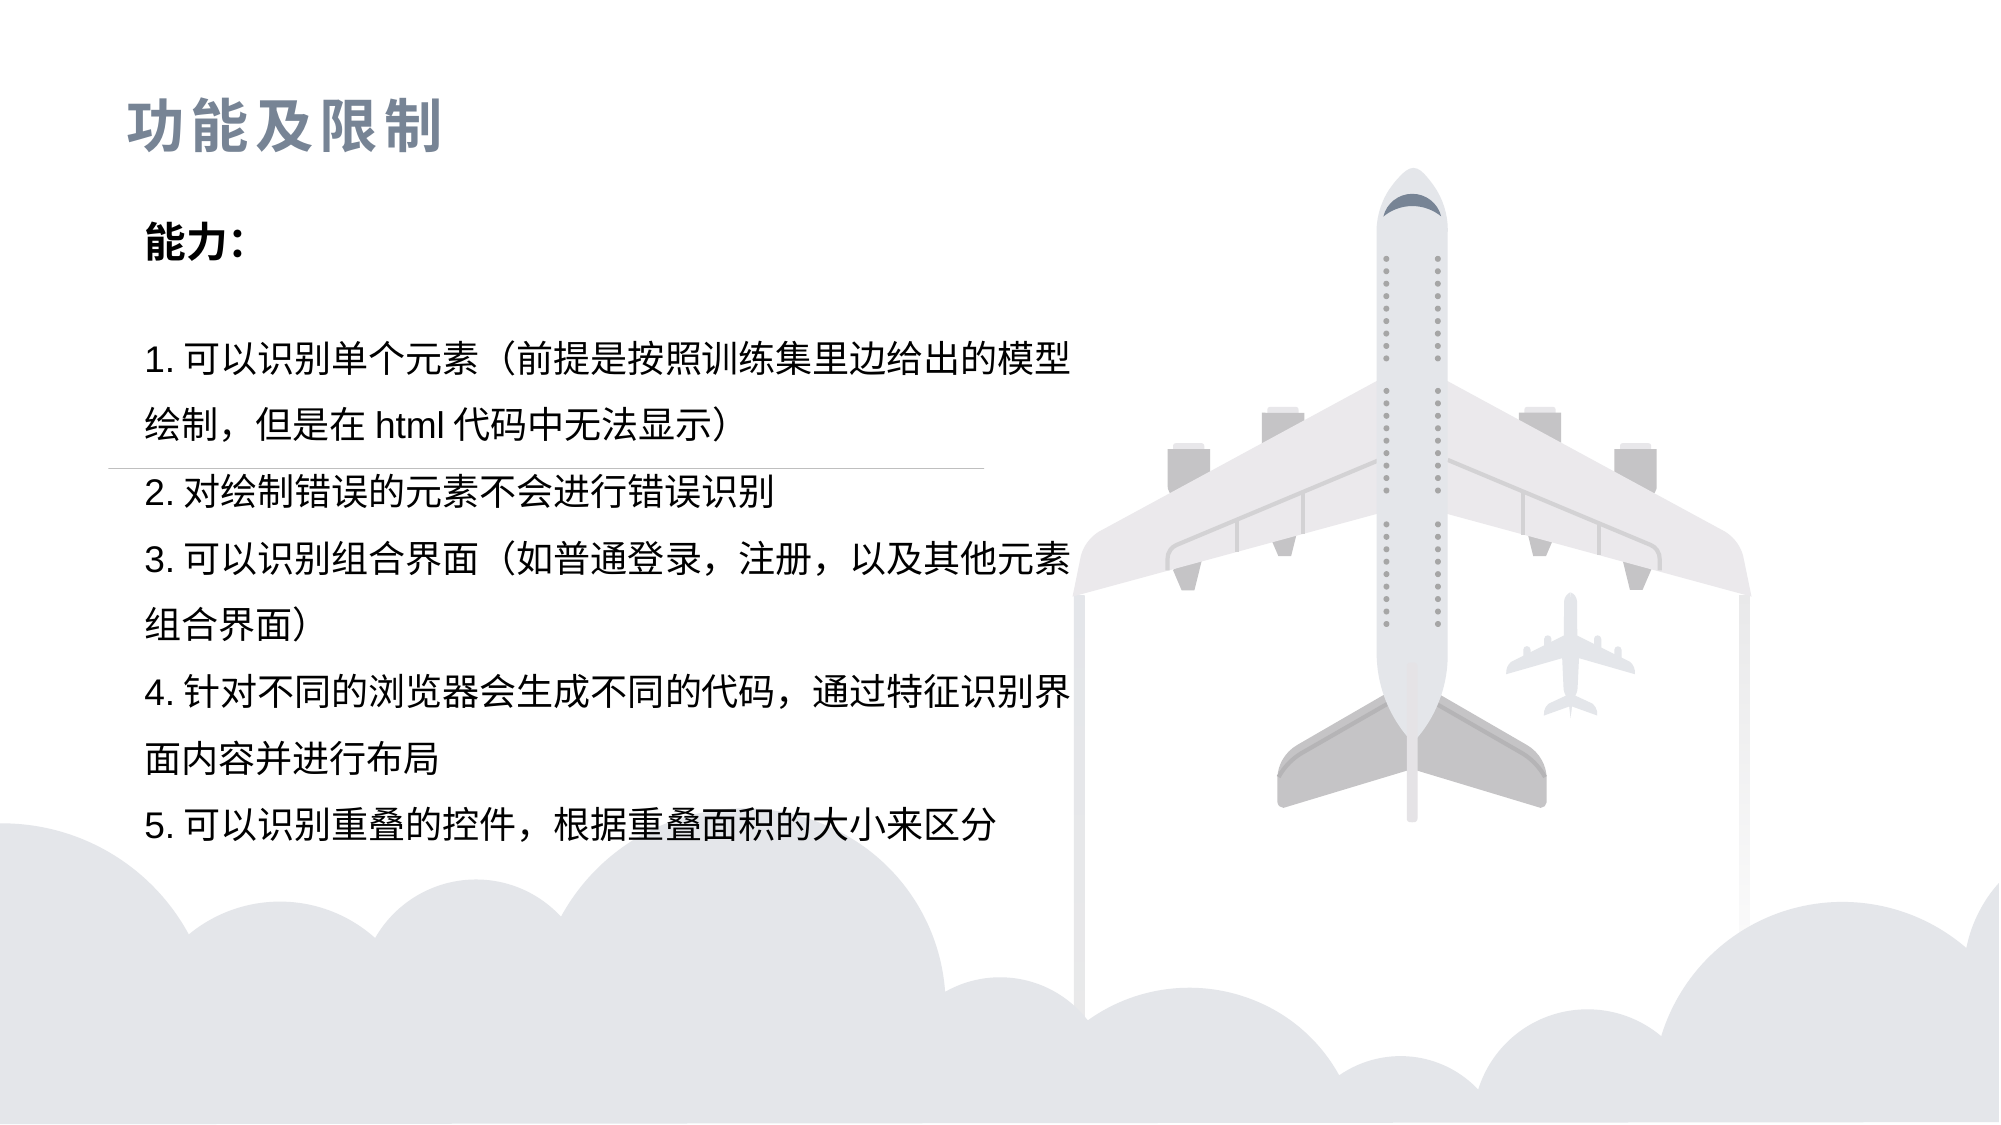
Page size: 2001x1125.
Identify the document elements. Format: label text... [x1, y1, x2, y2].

title 功能及限制 [111, 0, 1892, 167]
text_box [0, 167, 1999, 1125]
